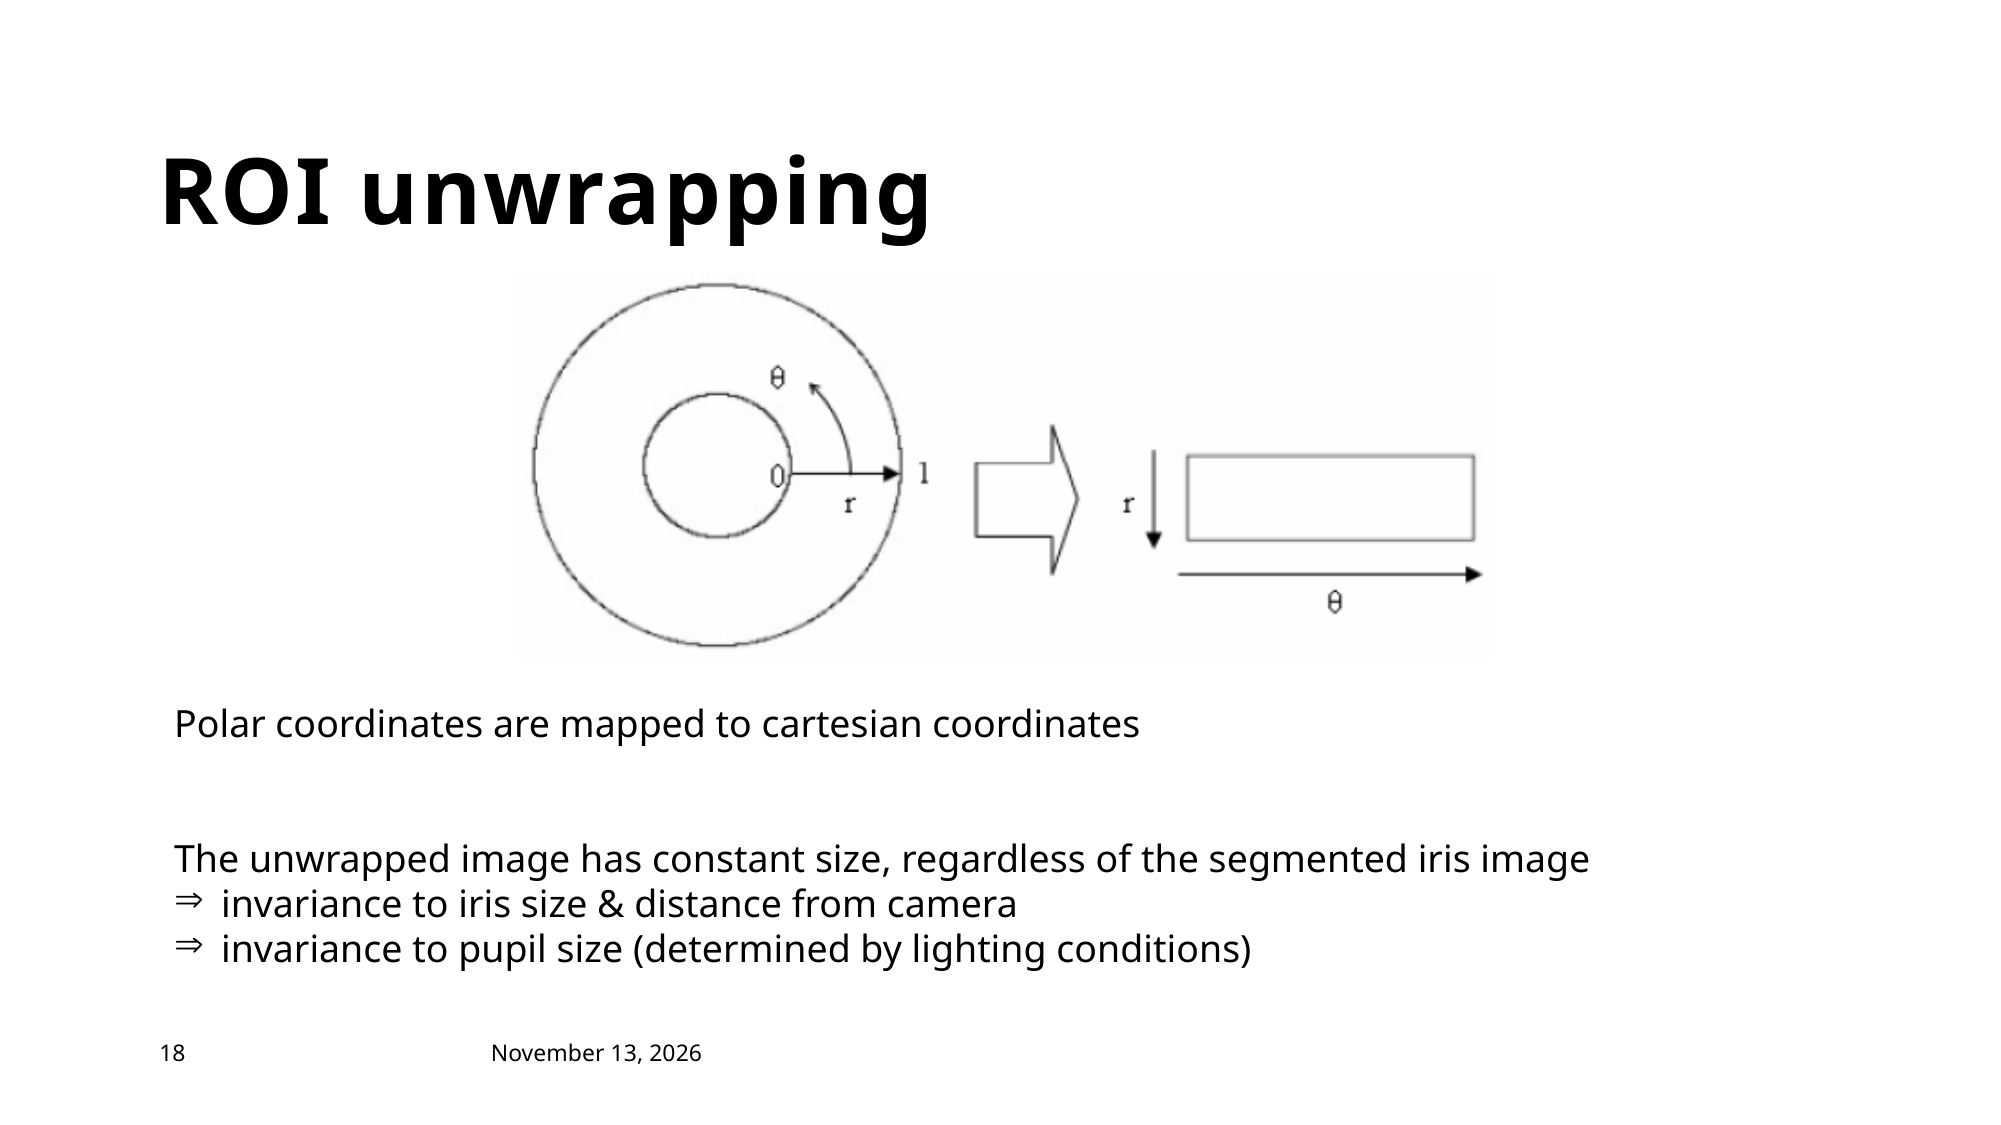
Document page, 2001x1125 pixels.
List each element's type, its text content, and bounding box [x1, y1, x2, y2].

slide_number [490, 1038, 707, 1080]
text_box Polar coordinates are mapped to cartesian coordinates The unwrapped image has constant size, regardless of the segmented iris image invariance to iris size & distance from camera invariance to pupil size (determined by lighting conditions) [159, 692, 1640, 978]
picture [507, 271, 1493, 661]
title ROI unwrapping [158, 144, 1063, 245]
slide_number 18 [159, 1038, 246, 1080]
